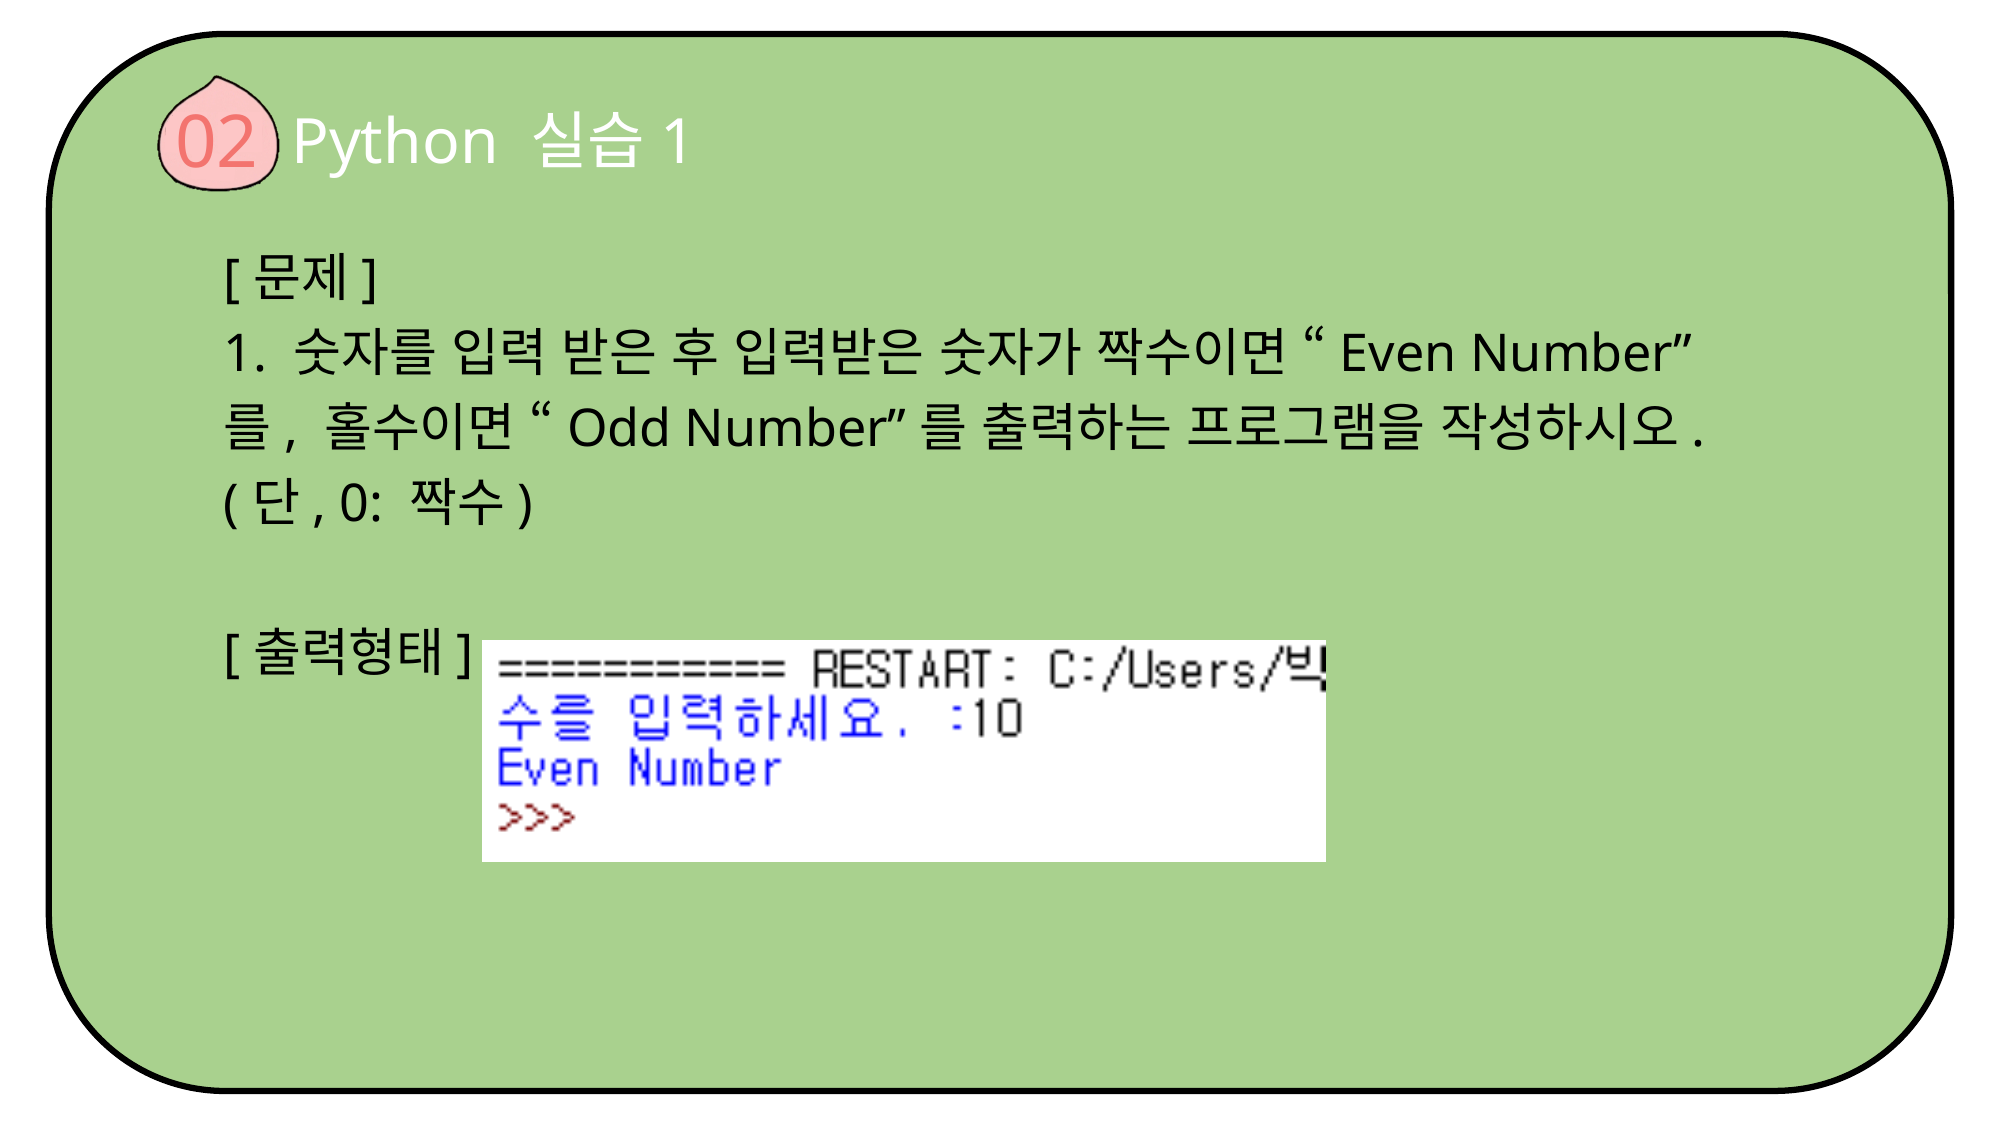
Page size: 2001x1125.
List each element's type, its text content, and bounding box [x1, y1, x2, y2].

text_box [문제] 1. 숫자를 입력 받은 후 입력받은 숫자가 짝수이면 “Even Number”를, 홀수이면 “Odd Number”를 출력하는 프로그램을 작성하시오. (단, 0: 짝수) [출력형태] [209, 224, 1779, 765]
text_box [47, 32, 1953, 1093]
picture [482, 640, 1326, 862]
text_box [149, 70, 1107, 194]
